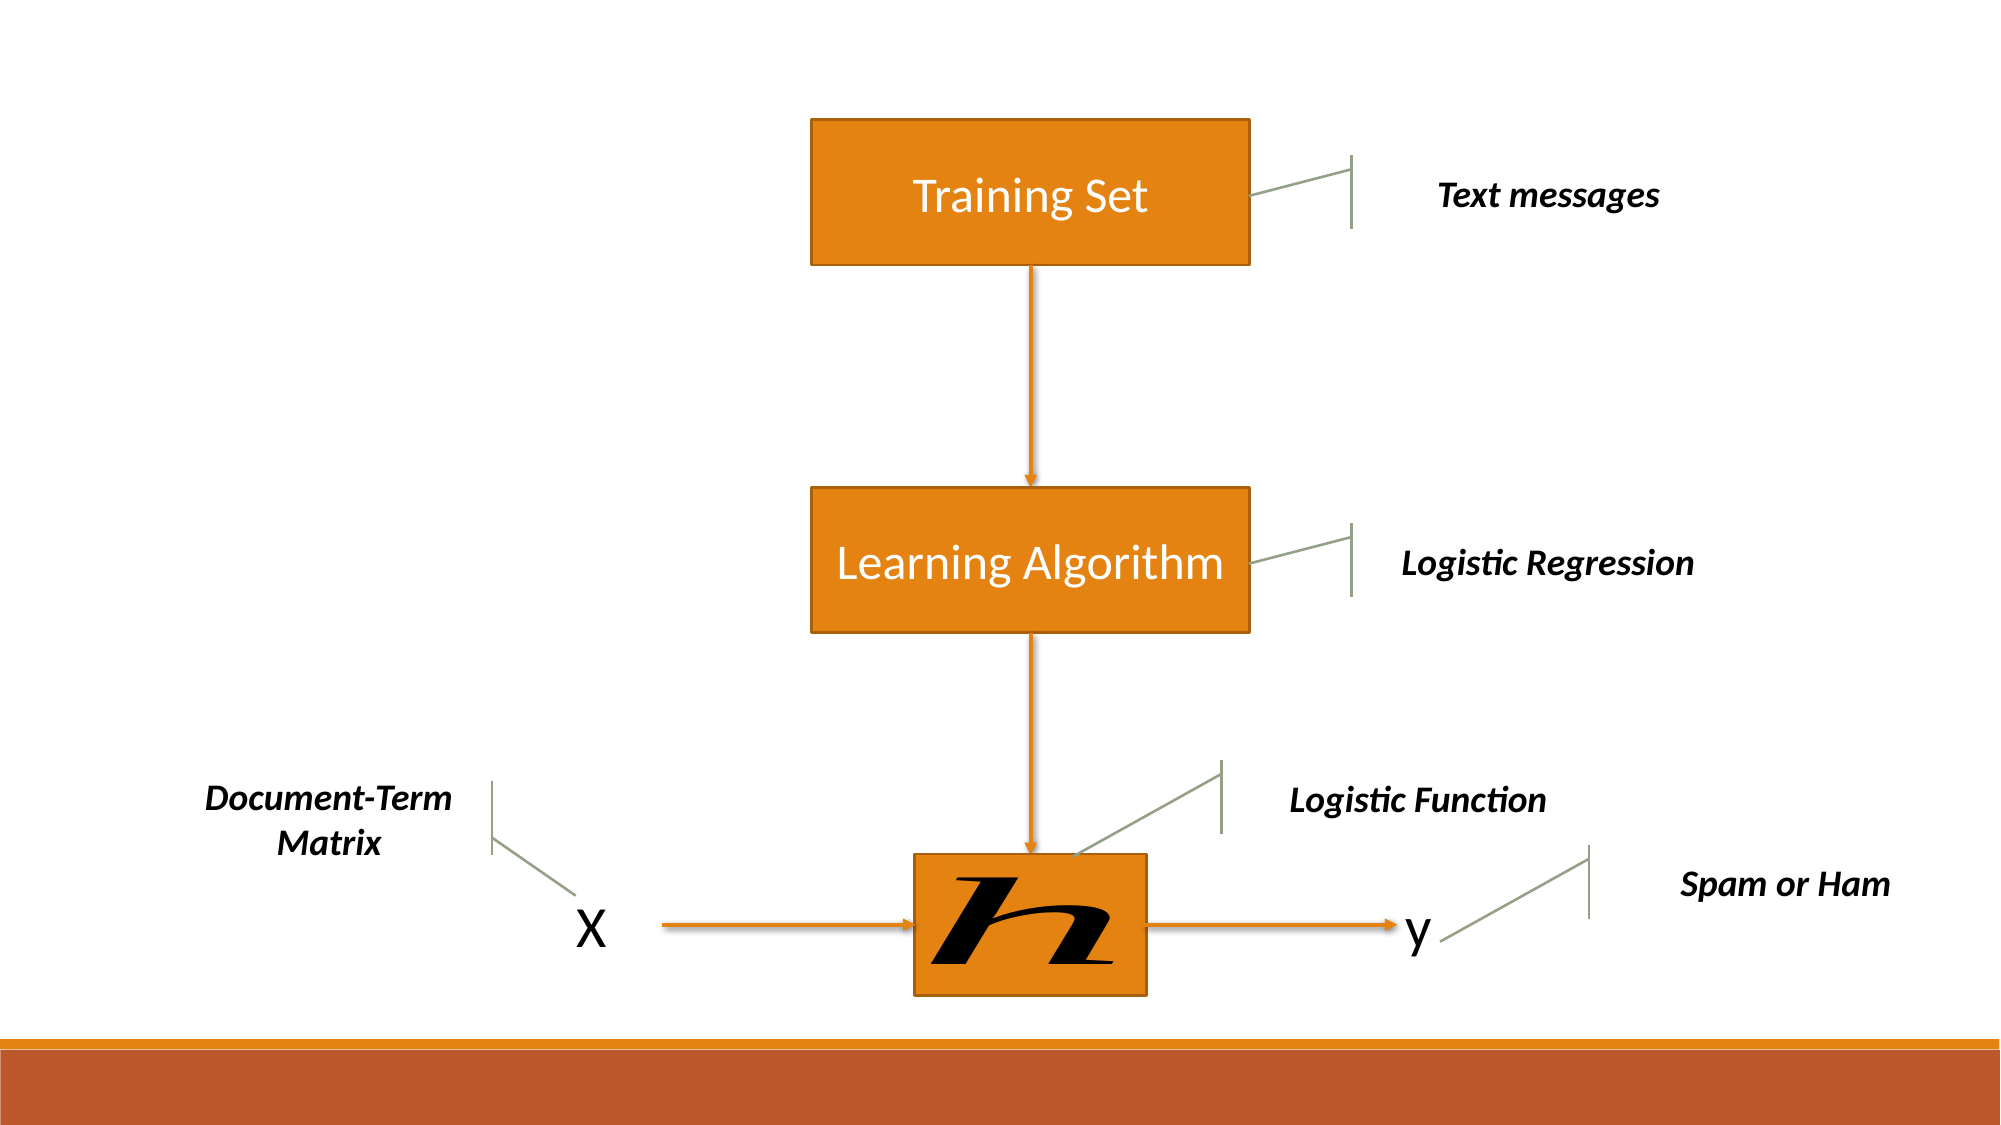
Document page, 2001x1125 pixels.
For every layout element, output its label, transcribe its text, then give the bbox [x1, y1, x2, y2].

text_box Training Set [810, 118, 1251, 266]
text_box Spam or Ham [1617, 845, 1955, 919]
text_box Text messages [1380, 155, 1717, 229]
text_box y [1391, 881, 1439, 967]
text_box Text messages [1248, 155, 1353, 229]
text_box X [561, 881, 714, 967]
text_box Logistic Regression [1380, 523, 1717, 597]
text_box Spam or Ham [1439, 845, 1590, 943]
text_box Logistic Function [1071, 760, 1223, 858]
text_box Document-Term Matrix [160, 781, 577, 897]
text_box Learning Algorithm [810, 486, 1251, 634]
text_box Logistic Function [1250, 760, 1587, 834]
text_box Logistic Regression [1248, 523, 1353, 597]
